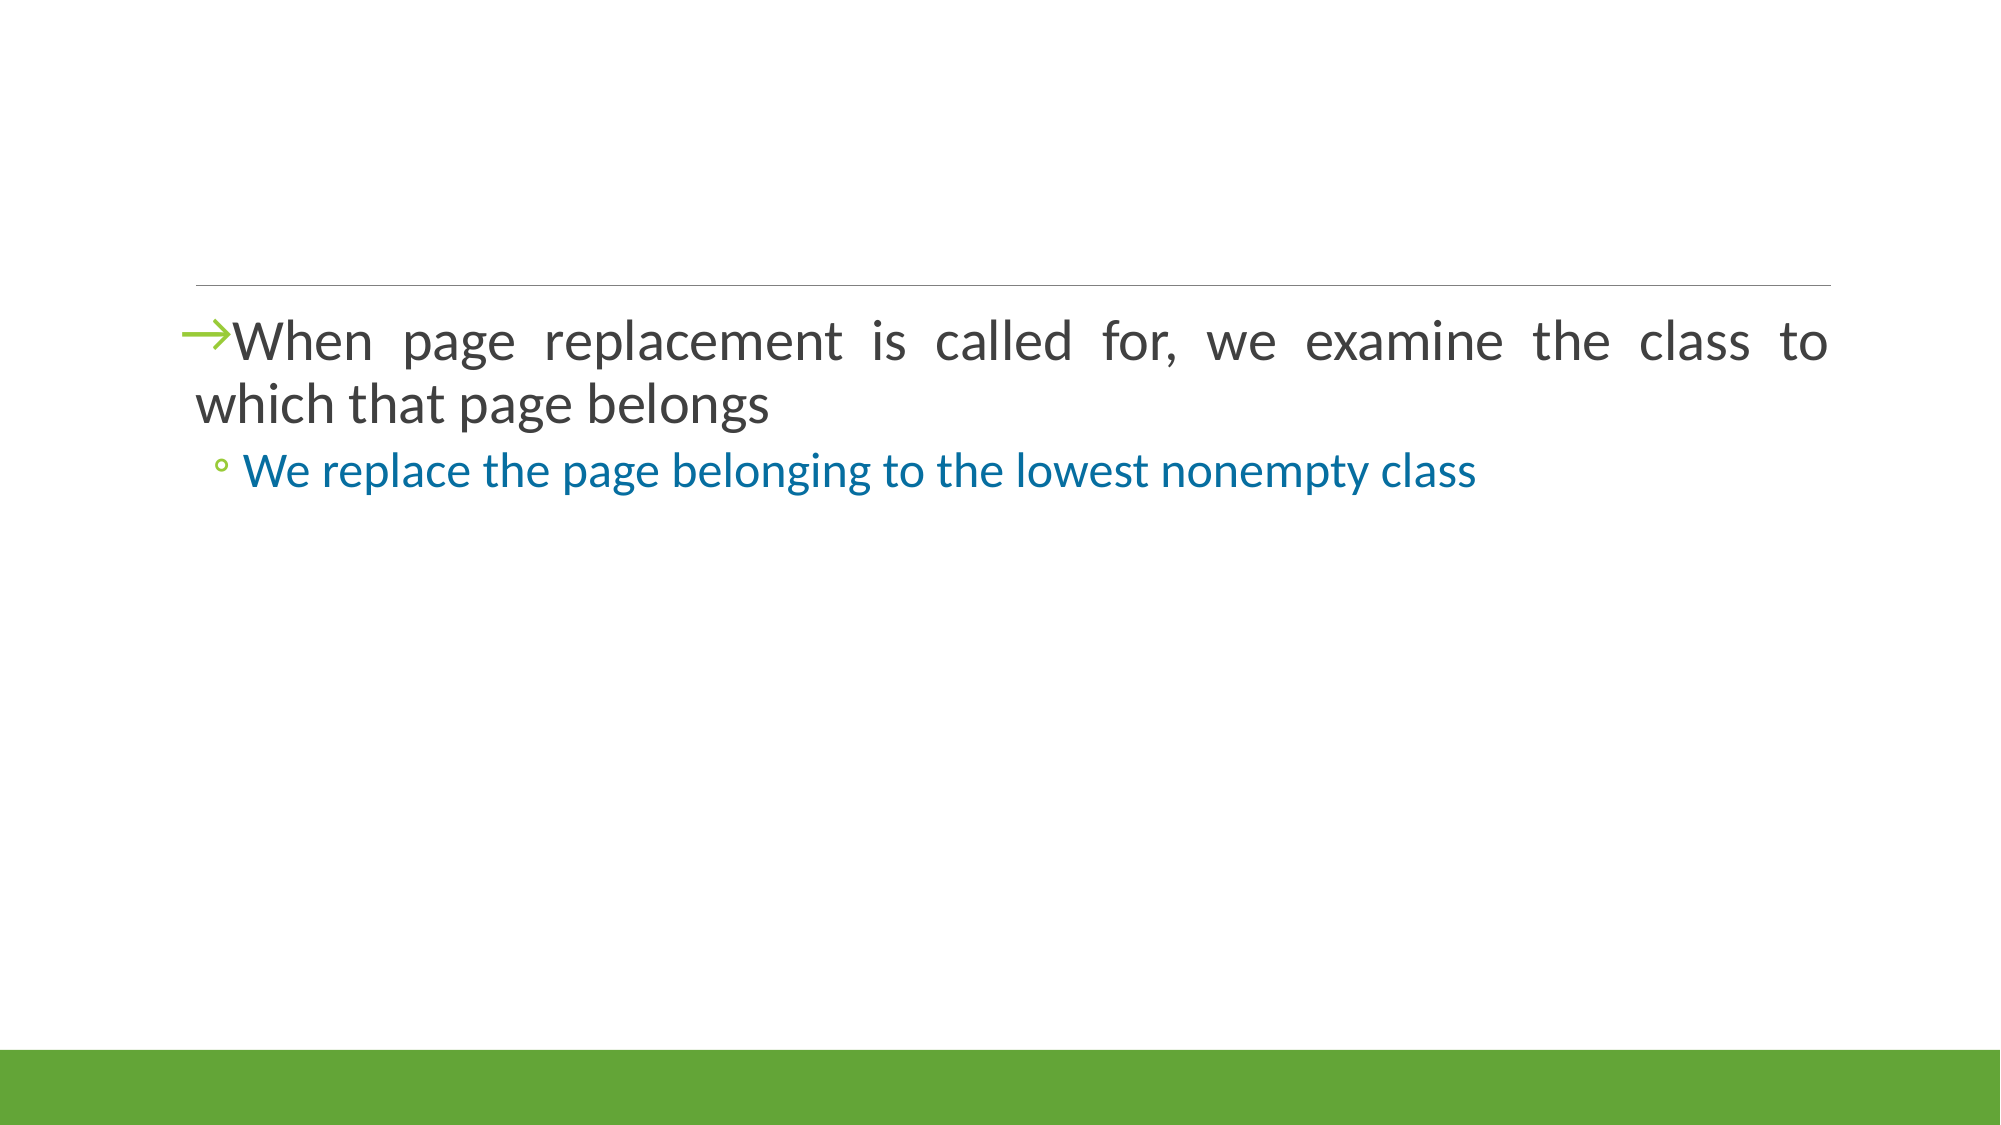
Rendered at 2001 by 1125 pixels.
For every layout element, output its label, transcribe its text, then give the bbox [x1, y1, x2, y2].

list When page replacement is called for, we examine the class to which that page belongs We replace the page belonging to the lowest nonempty class [180, 302, 1830, 963]
